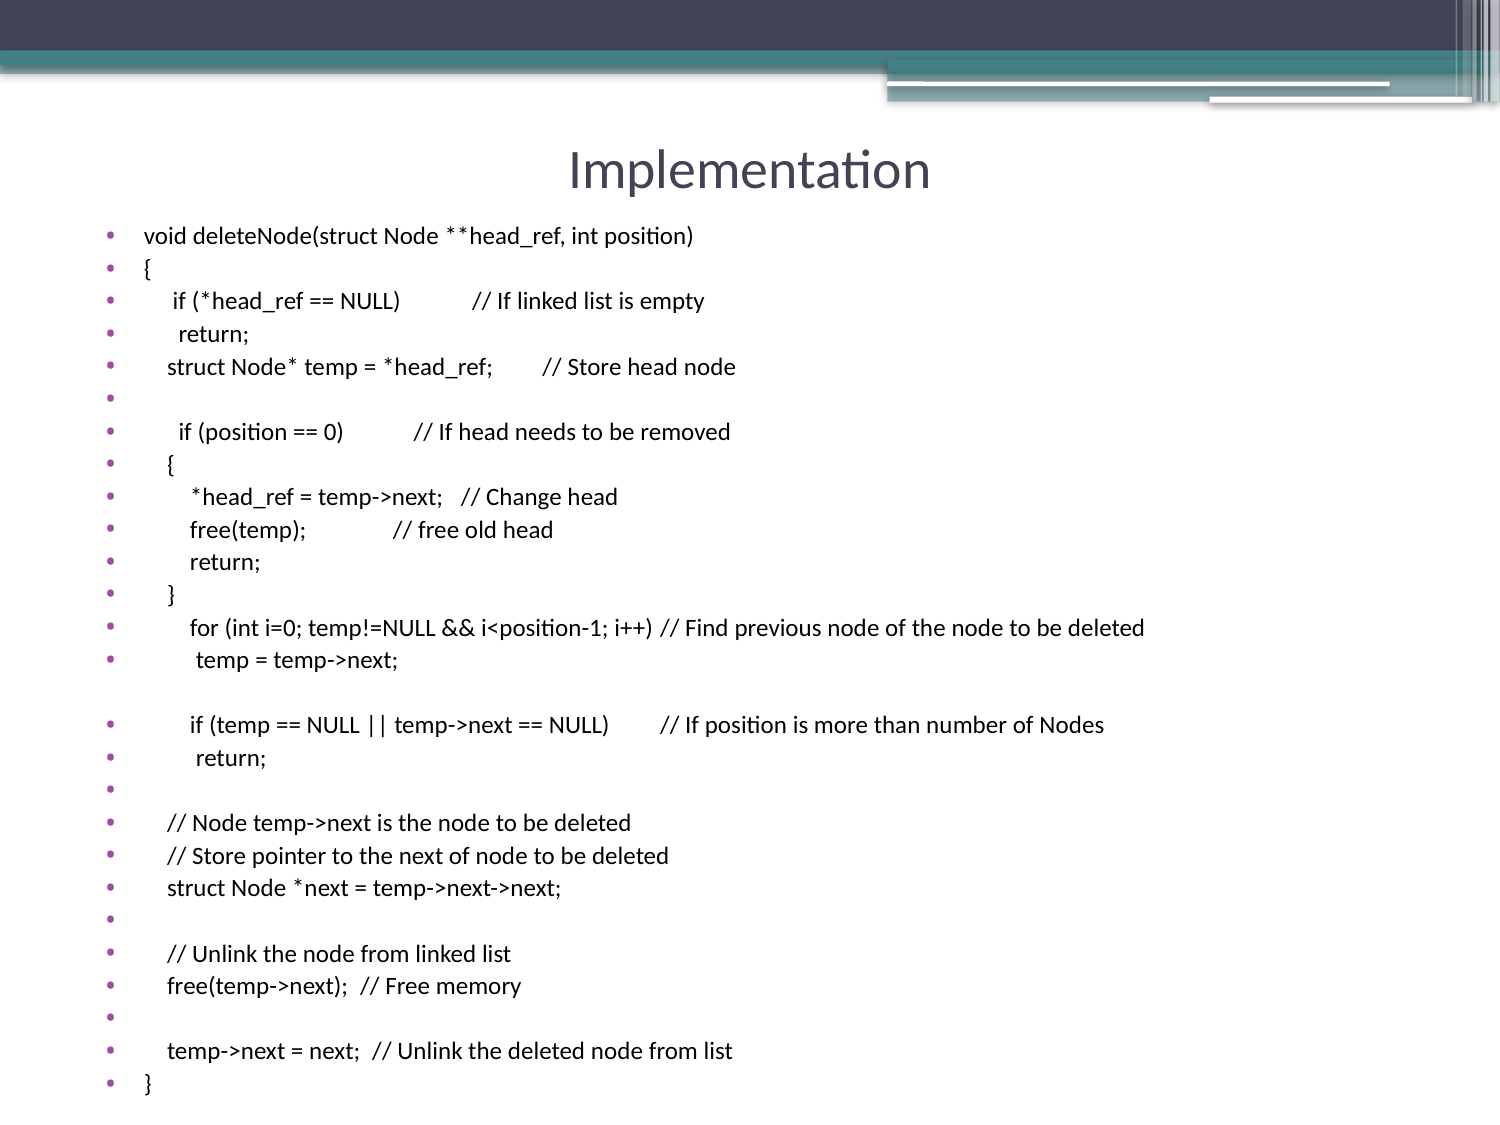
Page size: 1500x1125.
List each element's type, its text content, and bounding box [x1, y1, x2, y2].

list void deleteNode(struct Node **head_ref, int position) { if (*head_ref == NULL) // If linked list is empty return; struct Node* temp = *head_ref; // Store head node if (position == 0) // If head needs to be removed { *head_ref = temp->next; // Change head free(temp); // free old head return; } for (int i=0; temp!=NULL && i<position-1; i++) // Find previous node of the node to be deleted temp = temp->next; if (temp == NULL || temp->next == NULL) // If position is more than number of Nodes return; // Node temp->next is the node to be deleted // Store pointer to the next of node to be deleted struct Node *next = temp->next->next; // Unlink the node from linked list free(temp->next); // Free memory temp->next = next; // Unlink the deleted node from list } [75, 212, 1425, 1125]
title Implementation [75, 125, 1425, 212]
